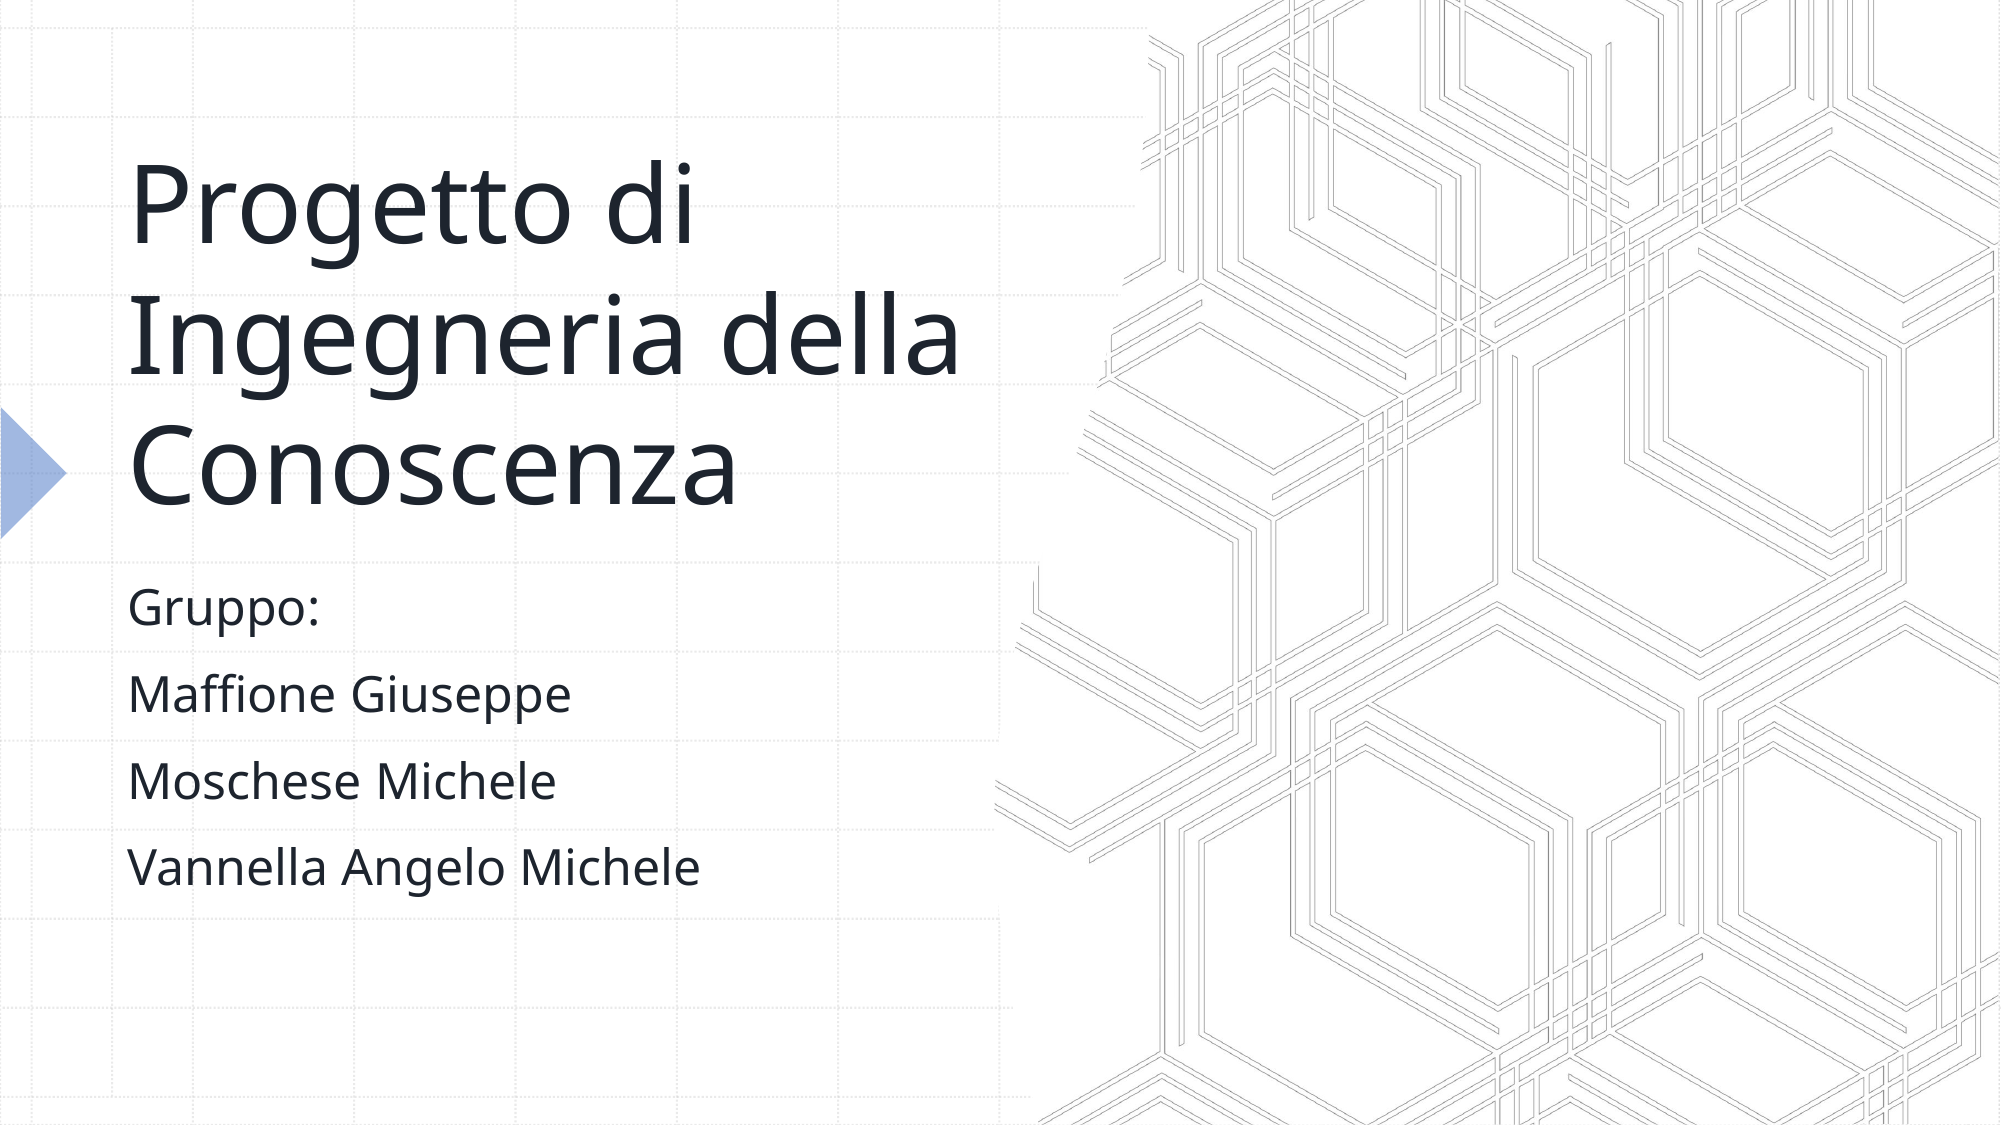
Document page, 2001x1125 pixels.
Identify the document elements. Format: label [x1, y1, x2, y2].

picture [994, 0, 1999, 1125]
text_box [0, 0, 994, 1125]
